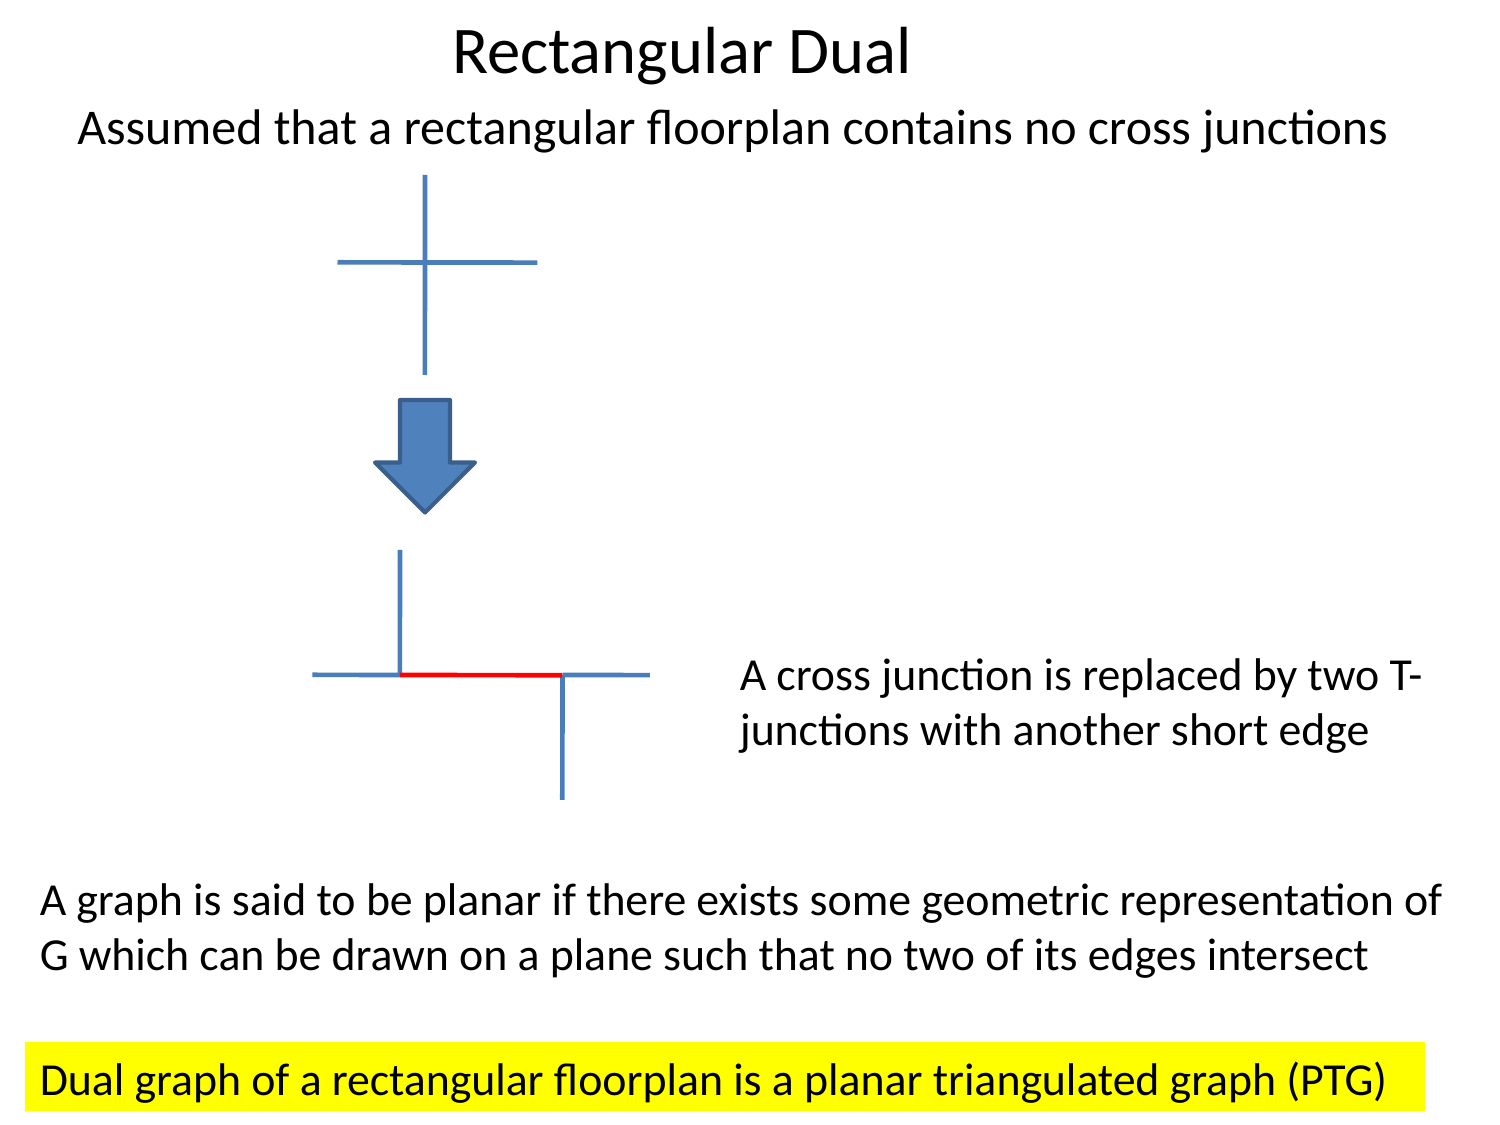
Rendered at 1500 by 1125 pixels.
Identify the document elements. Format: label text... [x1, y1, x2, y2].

text_box A graph is said to be planar if there exists some geometric representation of G which can be drawn on a plane such that no two of its edges intersect [24, 862, 1488, 988]
text_box Assumed that a rectangular floorplan contains no cross junctions [62, 87, 1438, 163]
text_box [373, 397, 477, 515]
text_box Rectangular Dual [437, 0, 1038, 95]
text_box Dual graph of a rectangular floorplan is a planar triangulated graph (PTG) [24, 1041, 1425, 1112]
text_box A cross junction is replaced by two T-junctions with another short edge [724, 637, 1463, 763]
